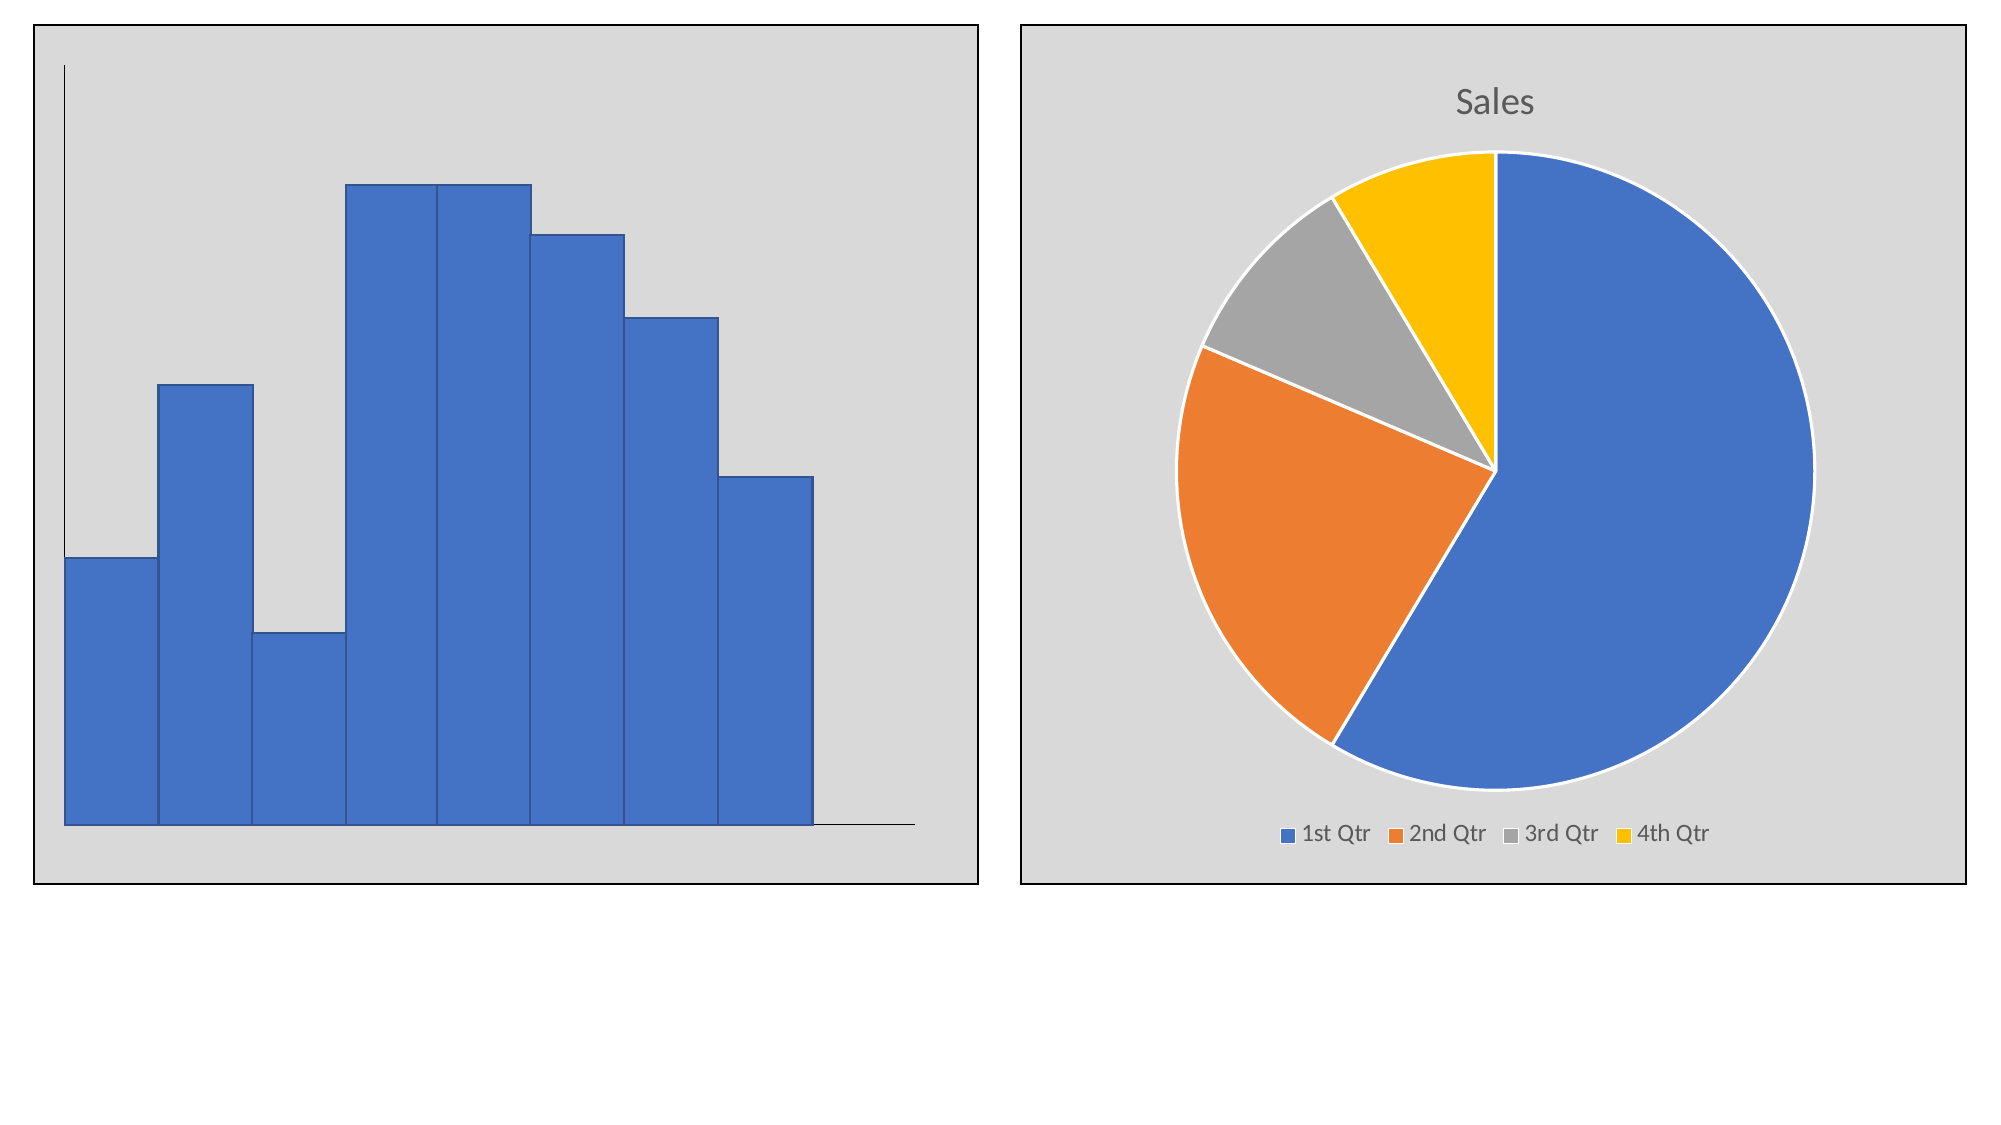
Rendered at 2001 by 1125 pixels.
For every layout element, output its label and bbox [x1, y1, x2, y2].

text_box [1021, 24, 1966, 885]
text_box [33, 24, 978, 885]
